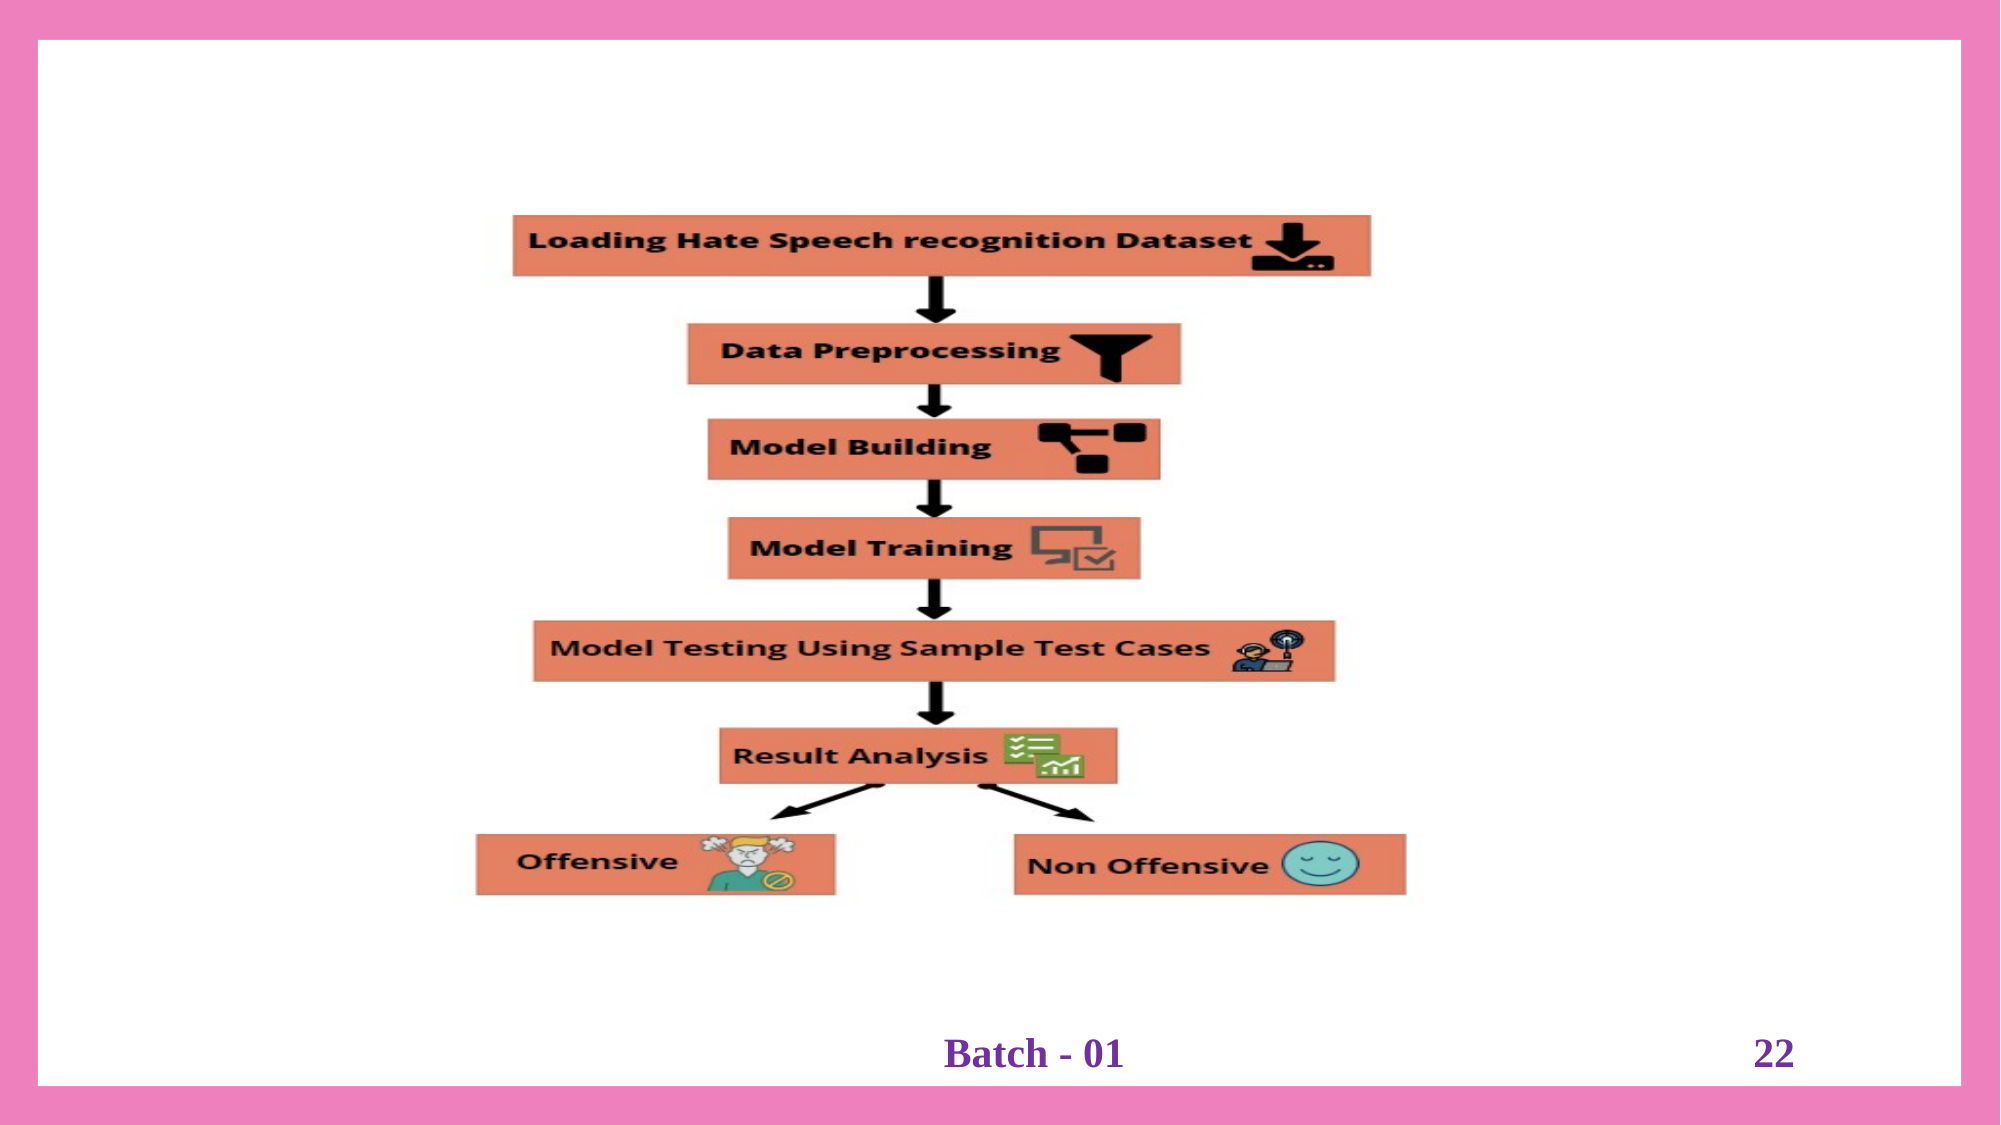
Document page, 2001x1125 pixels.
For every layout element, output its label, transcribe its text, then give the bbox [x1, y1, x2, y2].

slide_number 22 [1530, 1020, 1811, 1081]
footer Batch - 01 [647, 1020, 1422, 1081]
picture [361, 197, 1442, 910]
